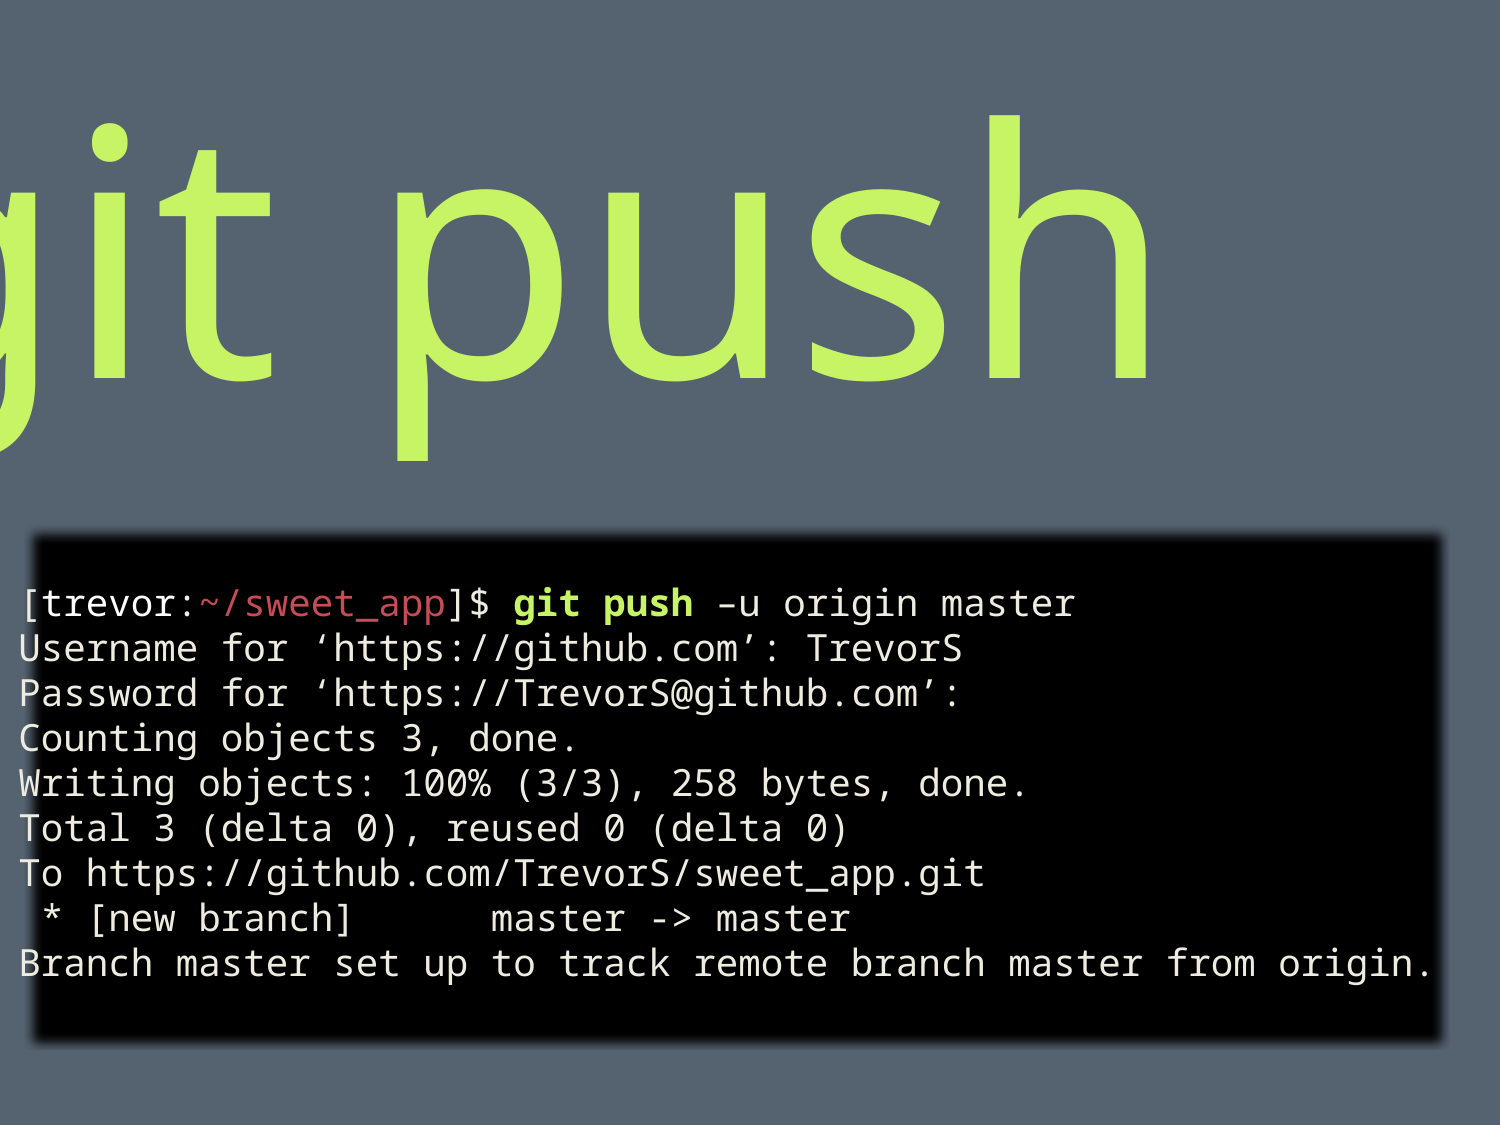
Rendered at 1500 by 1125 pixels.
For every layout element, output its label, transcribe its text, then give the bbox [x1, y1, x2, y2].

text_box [24, 524, 1451, 1051]
text_box git push [0, 24, 1190, 455]
